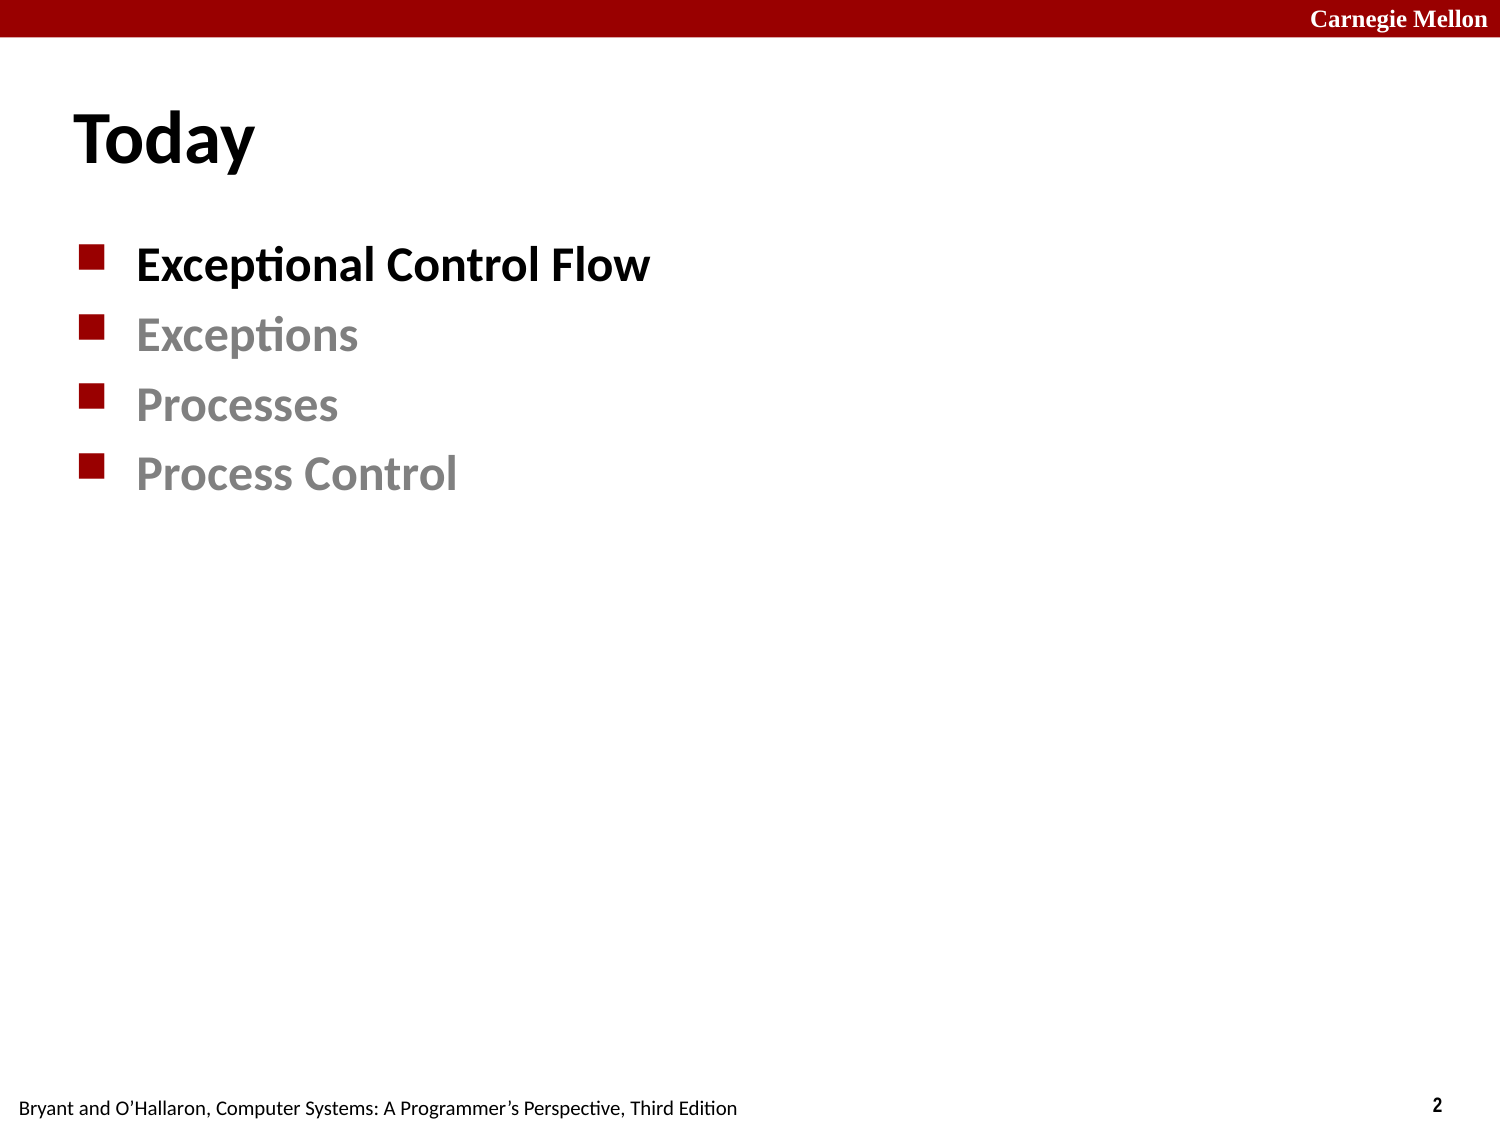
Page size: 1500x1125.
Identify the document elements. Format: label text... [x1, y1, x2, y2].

list Exceptional Control Flow Exceptions Processes Process Control [64, 223, 1361, 1040]
title Today [58, 71, 1305, 197]
